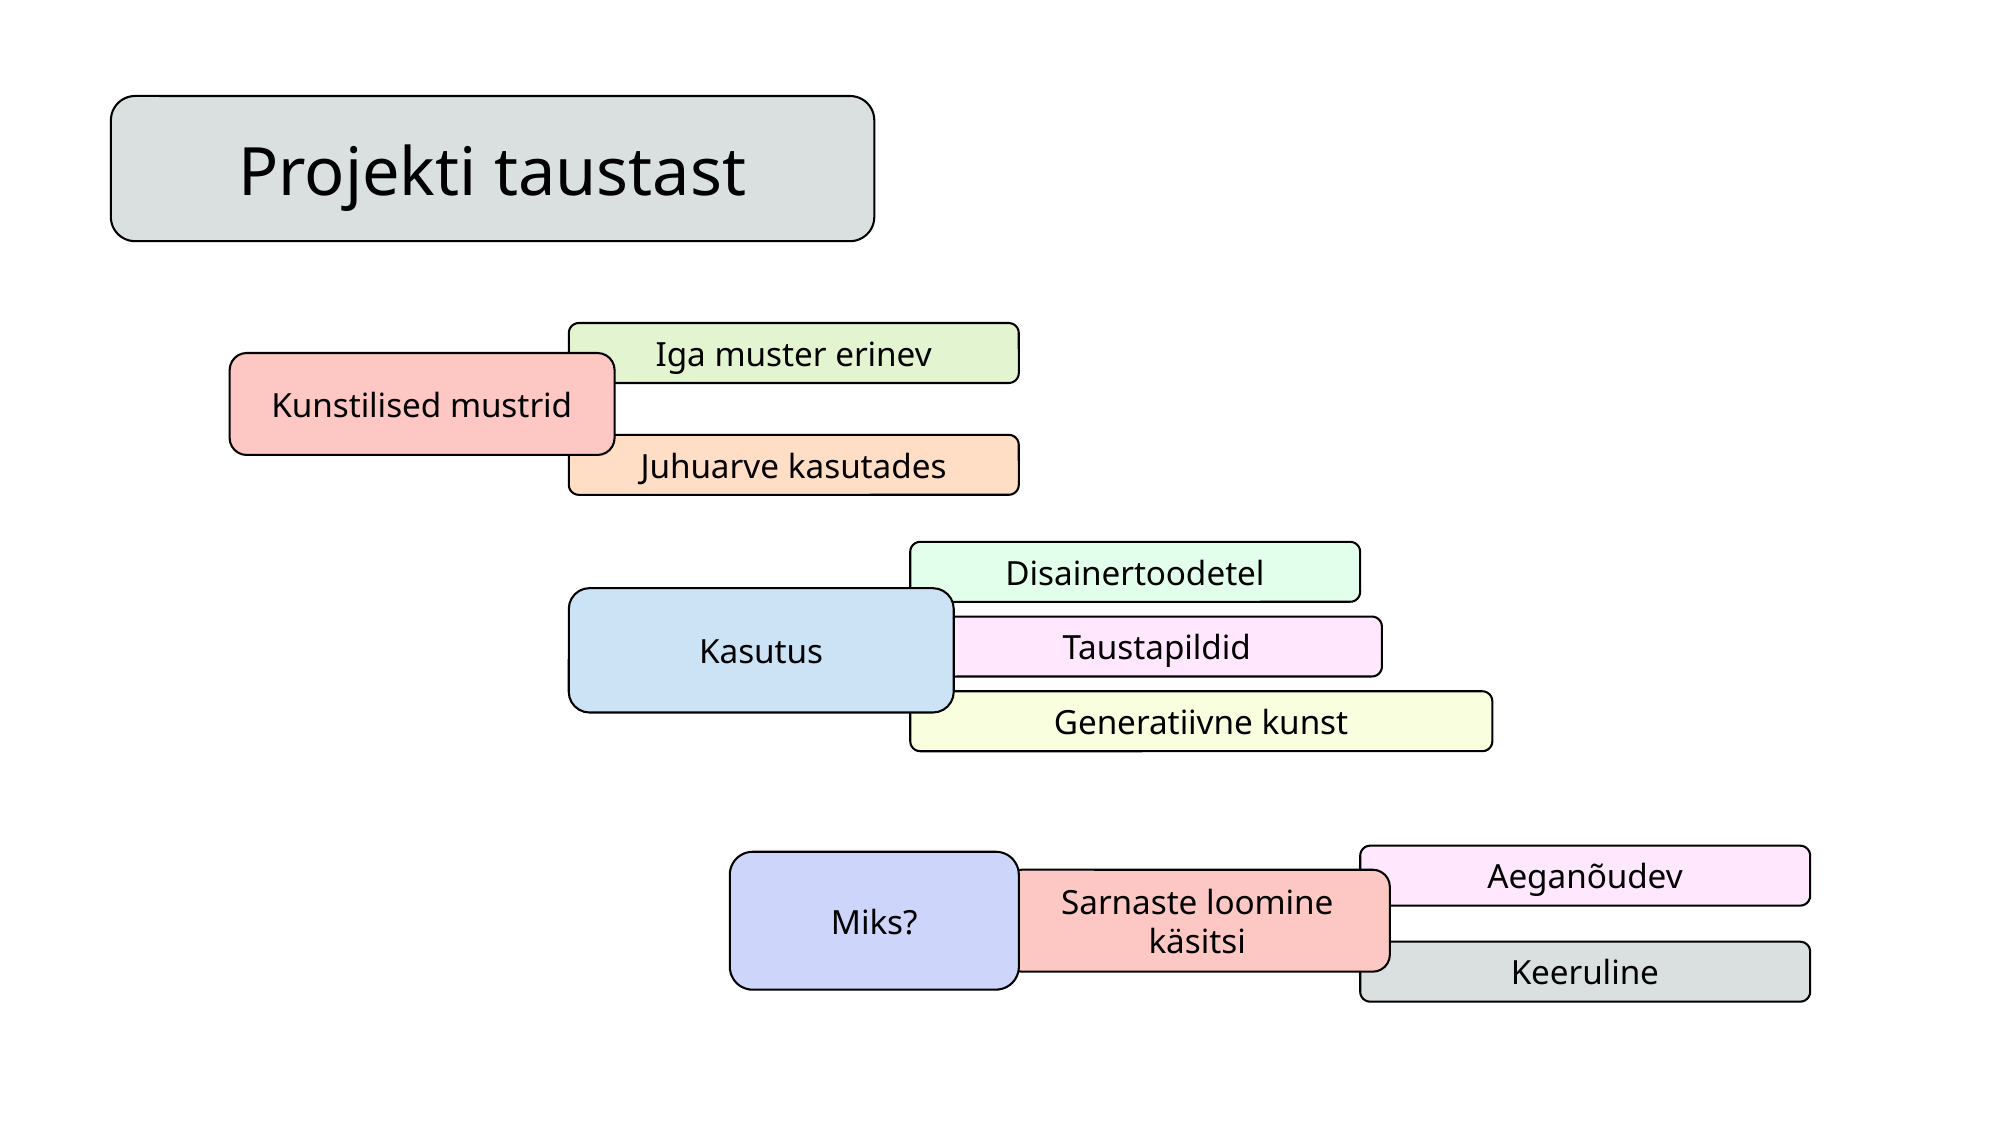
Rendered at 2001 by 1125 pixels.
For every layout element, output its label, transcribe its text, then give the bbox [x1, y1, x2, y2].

text_box Sarnaste loomine käsitsi [1020, 868, 1391, 973]
text_box Kasutus [567, 587, 955, 714]
text_box Kunstilised mustrid [228, 351, 616, 456]
text_box Iga muster erinev [567, 321, 1020, 385]
text_box Miks? [728, 850, 1020, 991]
text_box Projekti taustast [109, 94, 876, 243]
text_box Disainertoodetel [909, 540, 1362, 603]
text_box Aeganõudev [1359, 844, 1812, 907]
text_box Taustapildid [955, 615, 1383, 678]
text_box Juhuarve kasutades [567, 433, 1020, 496]
text_box Generatiivne kunst [909, 690, 1494, 753]
text_box Keeruline [1359, 940, 1812, 1003]
